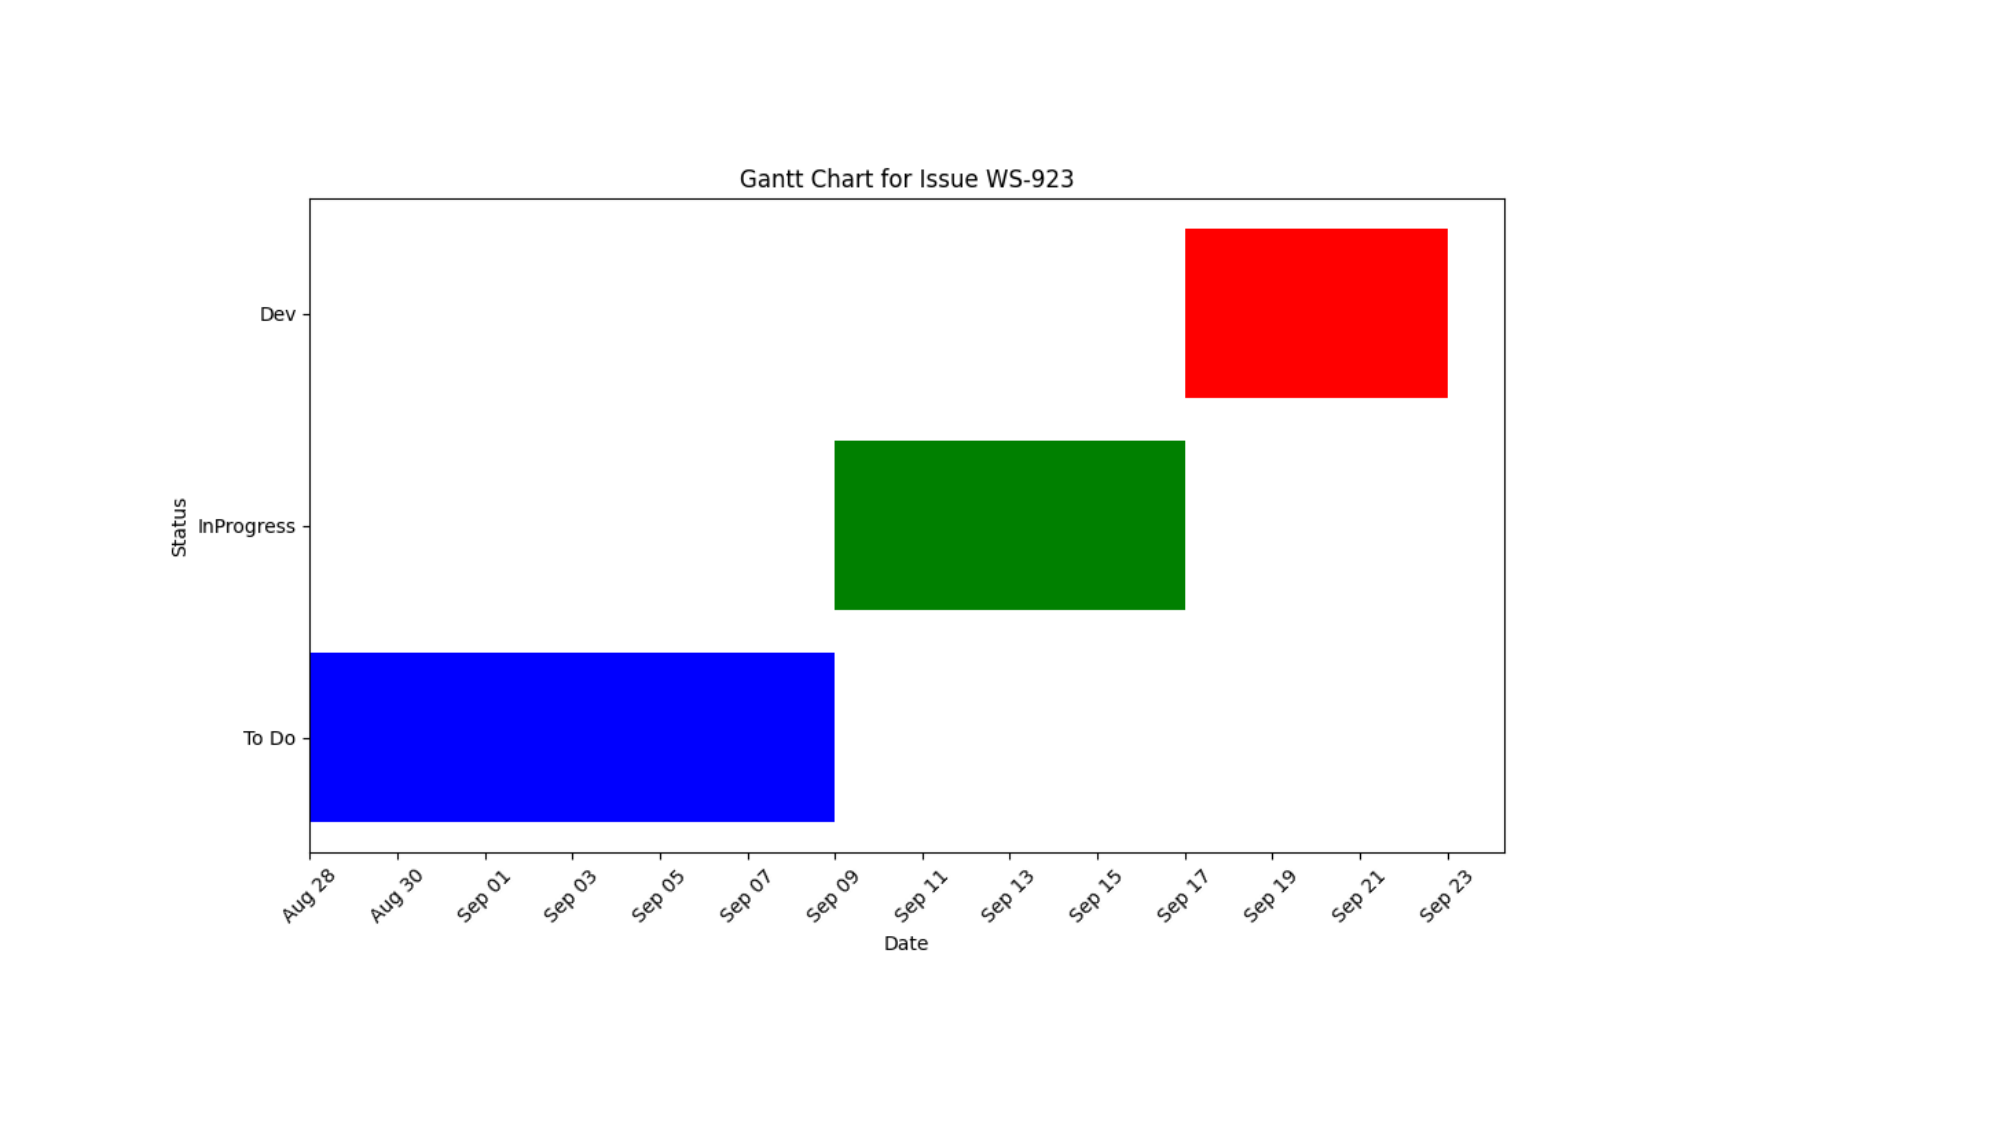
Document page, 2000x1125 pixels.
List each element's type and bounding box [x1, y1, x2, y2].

picture [149, 149, 1526, 976]
